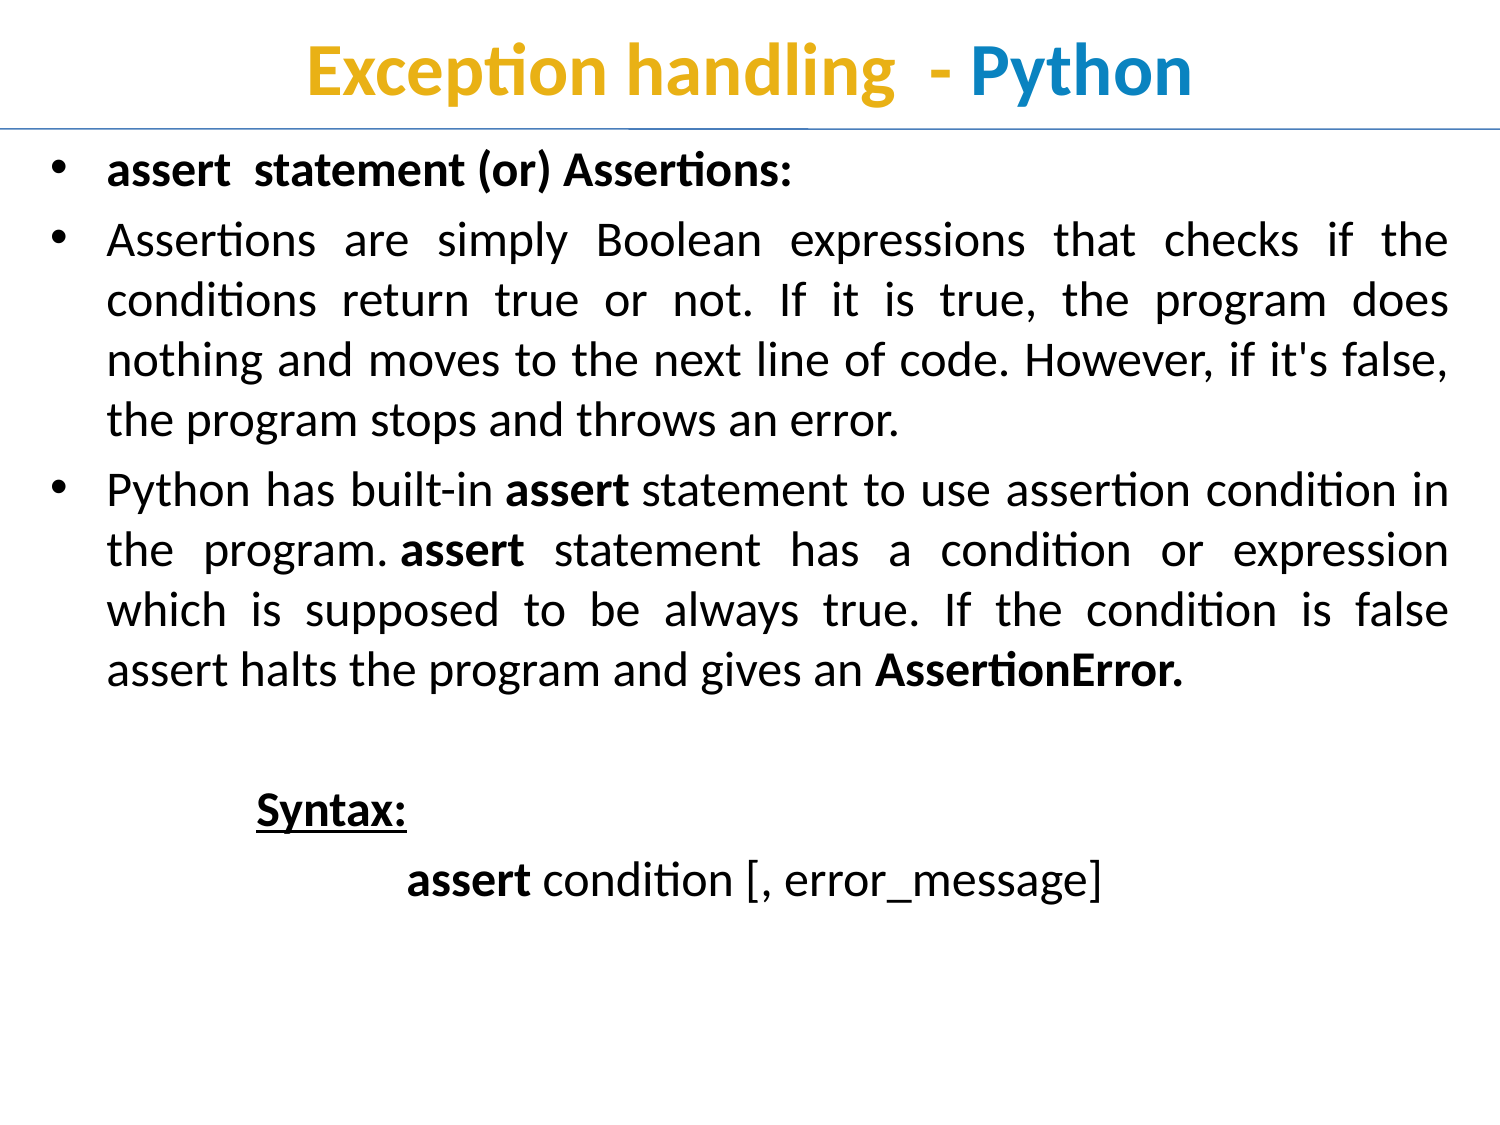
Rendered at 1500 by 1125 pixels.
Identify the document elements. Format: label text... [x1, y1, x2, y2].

list assert statement (or) Assertions: Assertions are simply Boolean expressions that checks if the conditions return true or not. If it is true, the program does nothing and moves to the next line of code. However, if it's false, the program stops and throws an error. Python has built-in assert statement to use assertion condition in the program. assert statement has a condition or expression which is supposed to be always true. If the condition is false assert halts the program and gives an AssertionError. Syntax: assert condition [, error_message] [35, 137, 1465, 1067]
title Exception handling - Python [75, 0, 1425, 127]
